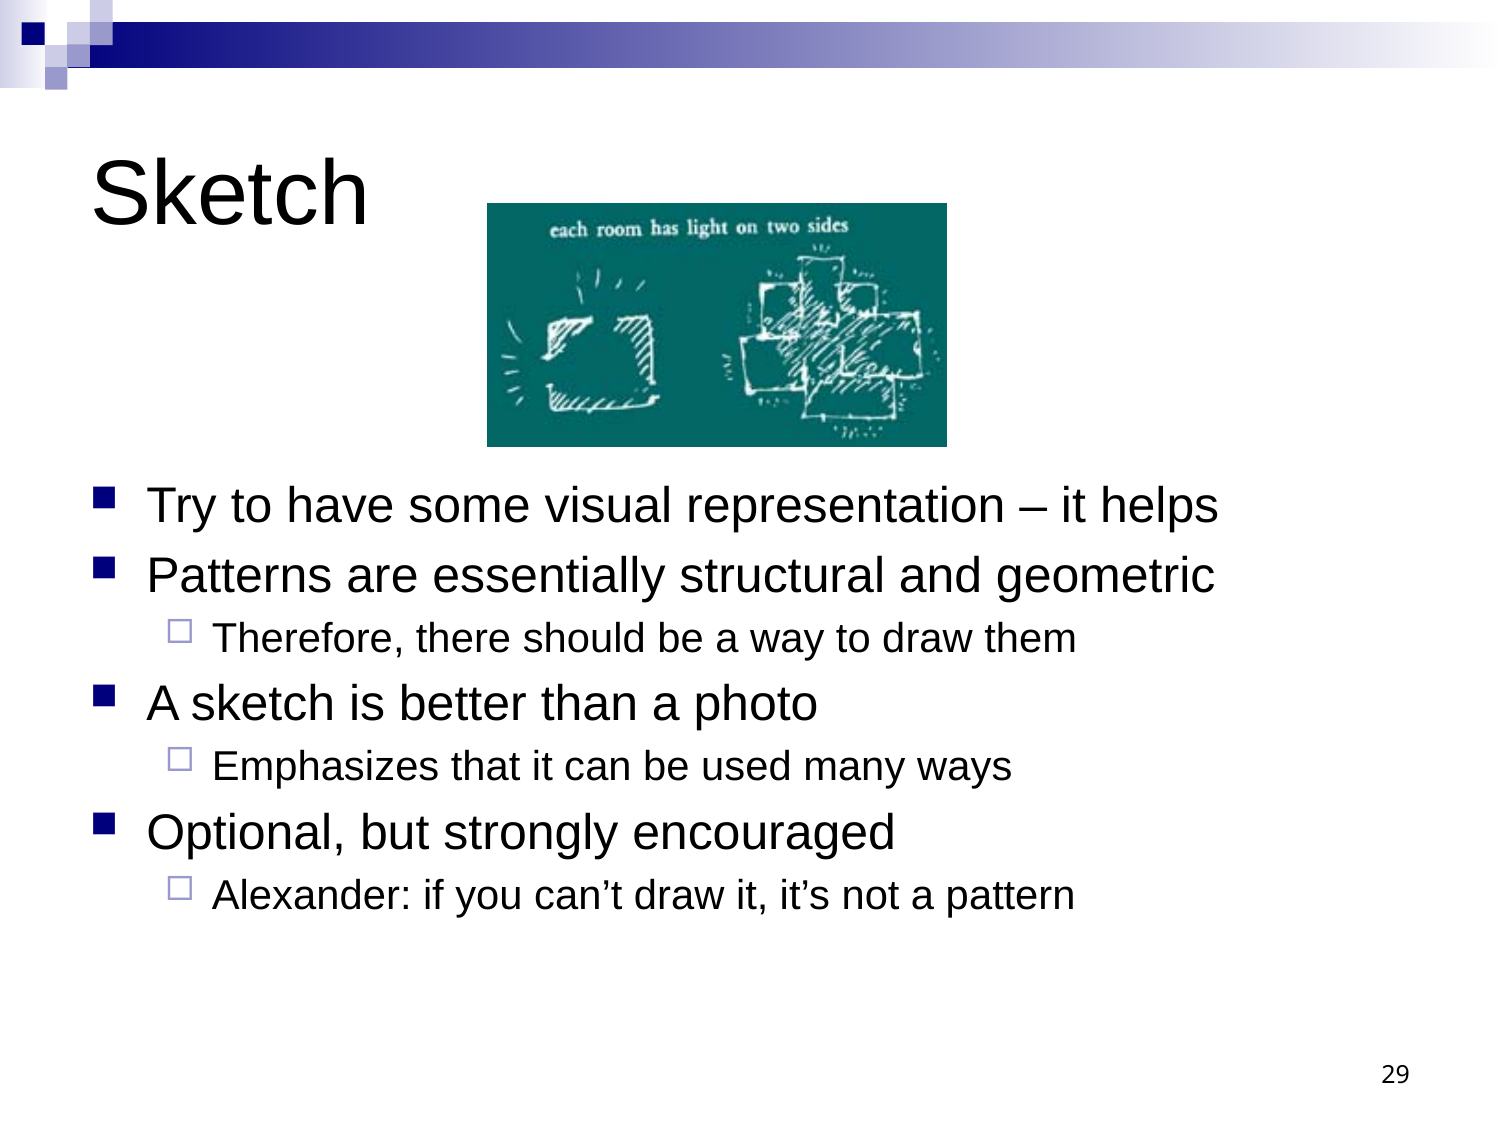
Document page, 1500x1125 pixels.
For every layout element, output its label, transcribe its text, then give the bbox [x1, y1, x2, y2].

picture [487, 203, 947, 447]
list Try to have some visual representation – it helps Patterns are essentially structural and geometric Therefore, there should be a way to draw them A sketch is better than a photo Emphasizes that it can be used many ways Optional, but strongly encouraged Alexander: if you can’t draw it, it’s not a pattern [75, 324, 1425, 963]
slide_number 29 [1074, 1025, 1425, 1100]
title Sketch [75, 75, 1425, 300]
